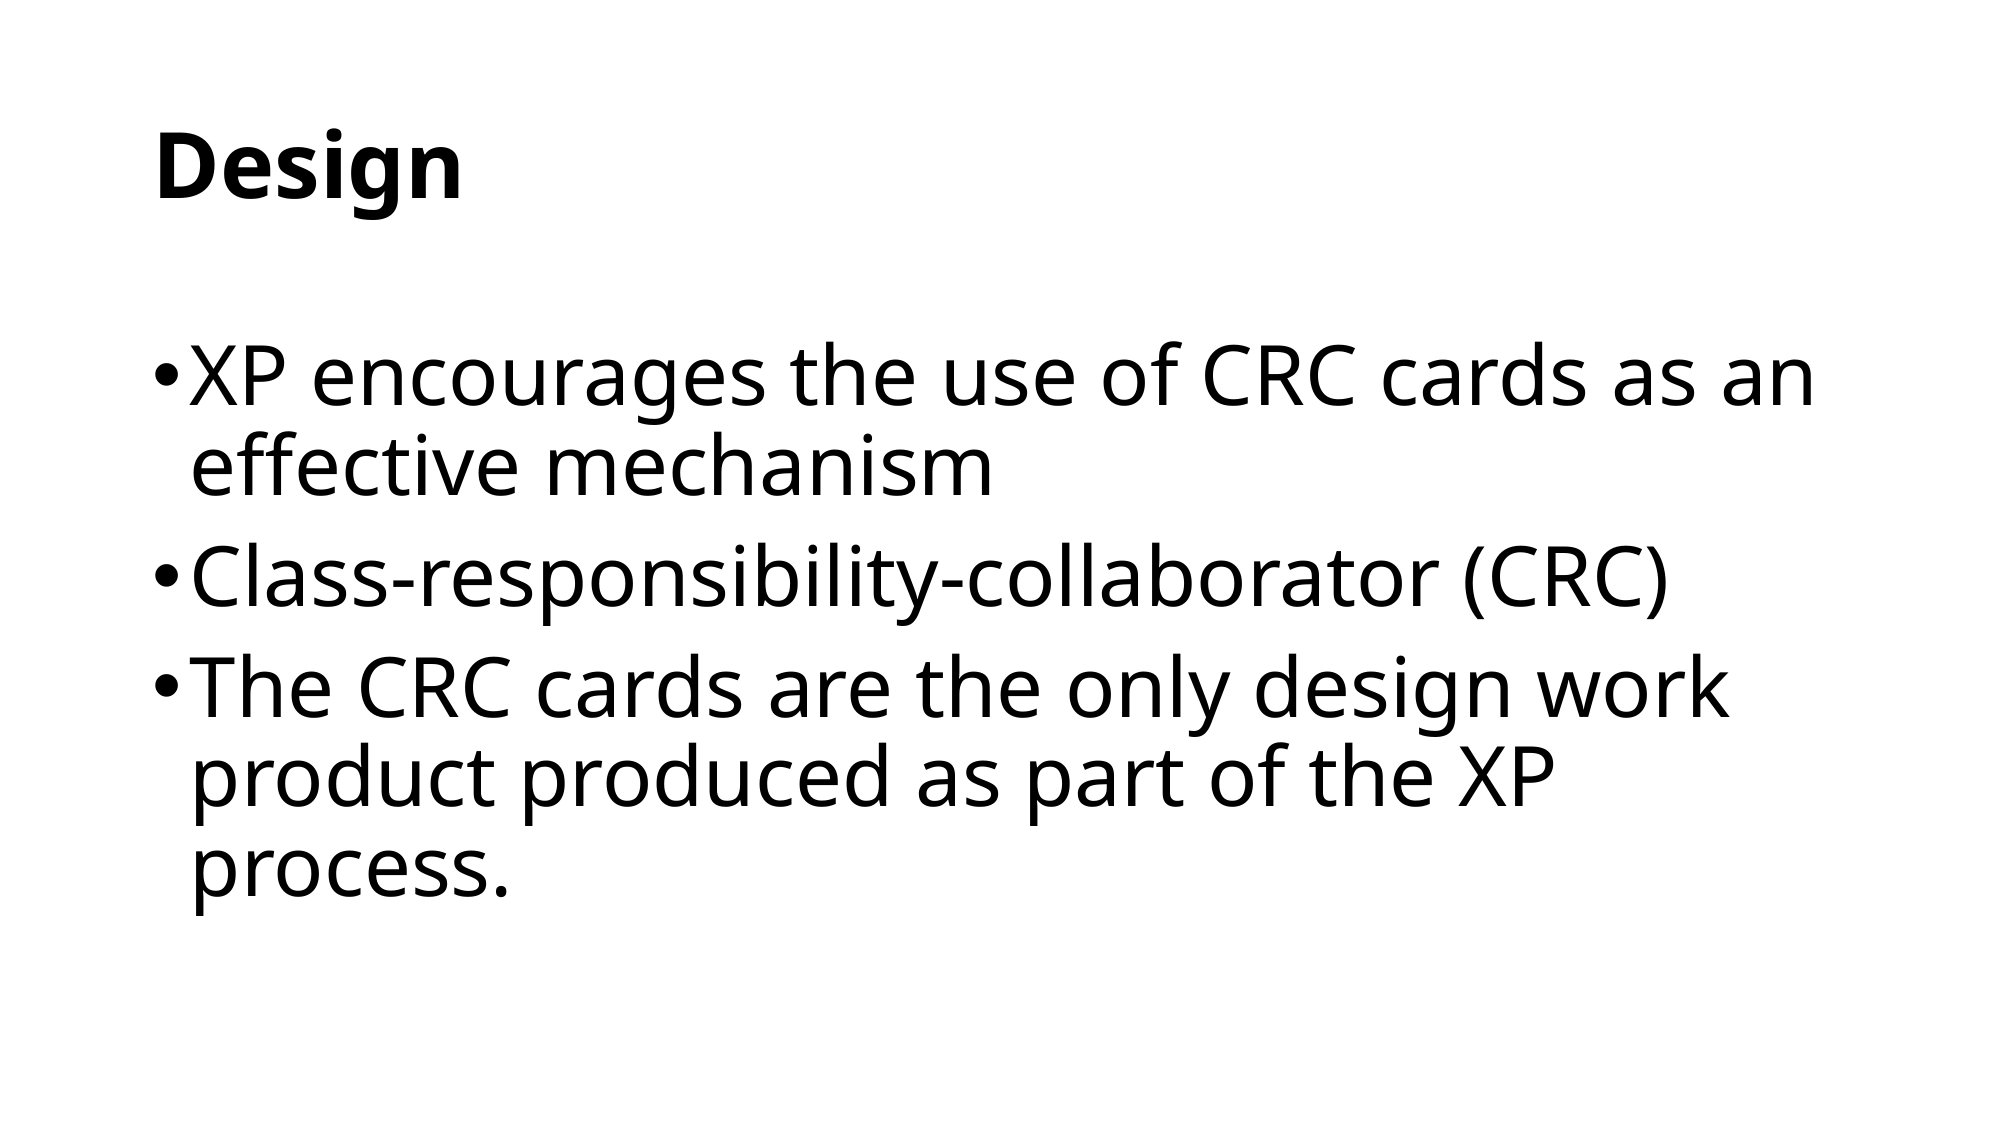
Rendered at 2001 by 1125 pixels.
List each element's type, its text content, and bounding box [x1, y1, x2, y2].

title Design [137, 59, 1863, 278]
list XP encourages the use of CRC cards as an effective mechanism Class-responsibility-collaborator (CRC) The CRC cards are the only design work product produced as part of the XP process. [137, 326, 1863, 1125]
